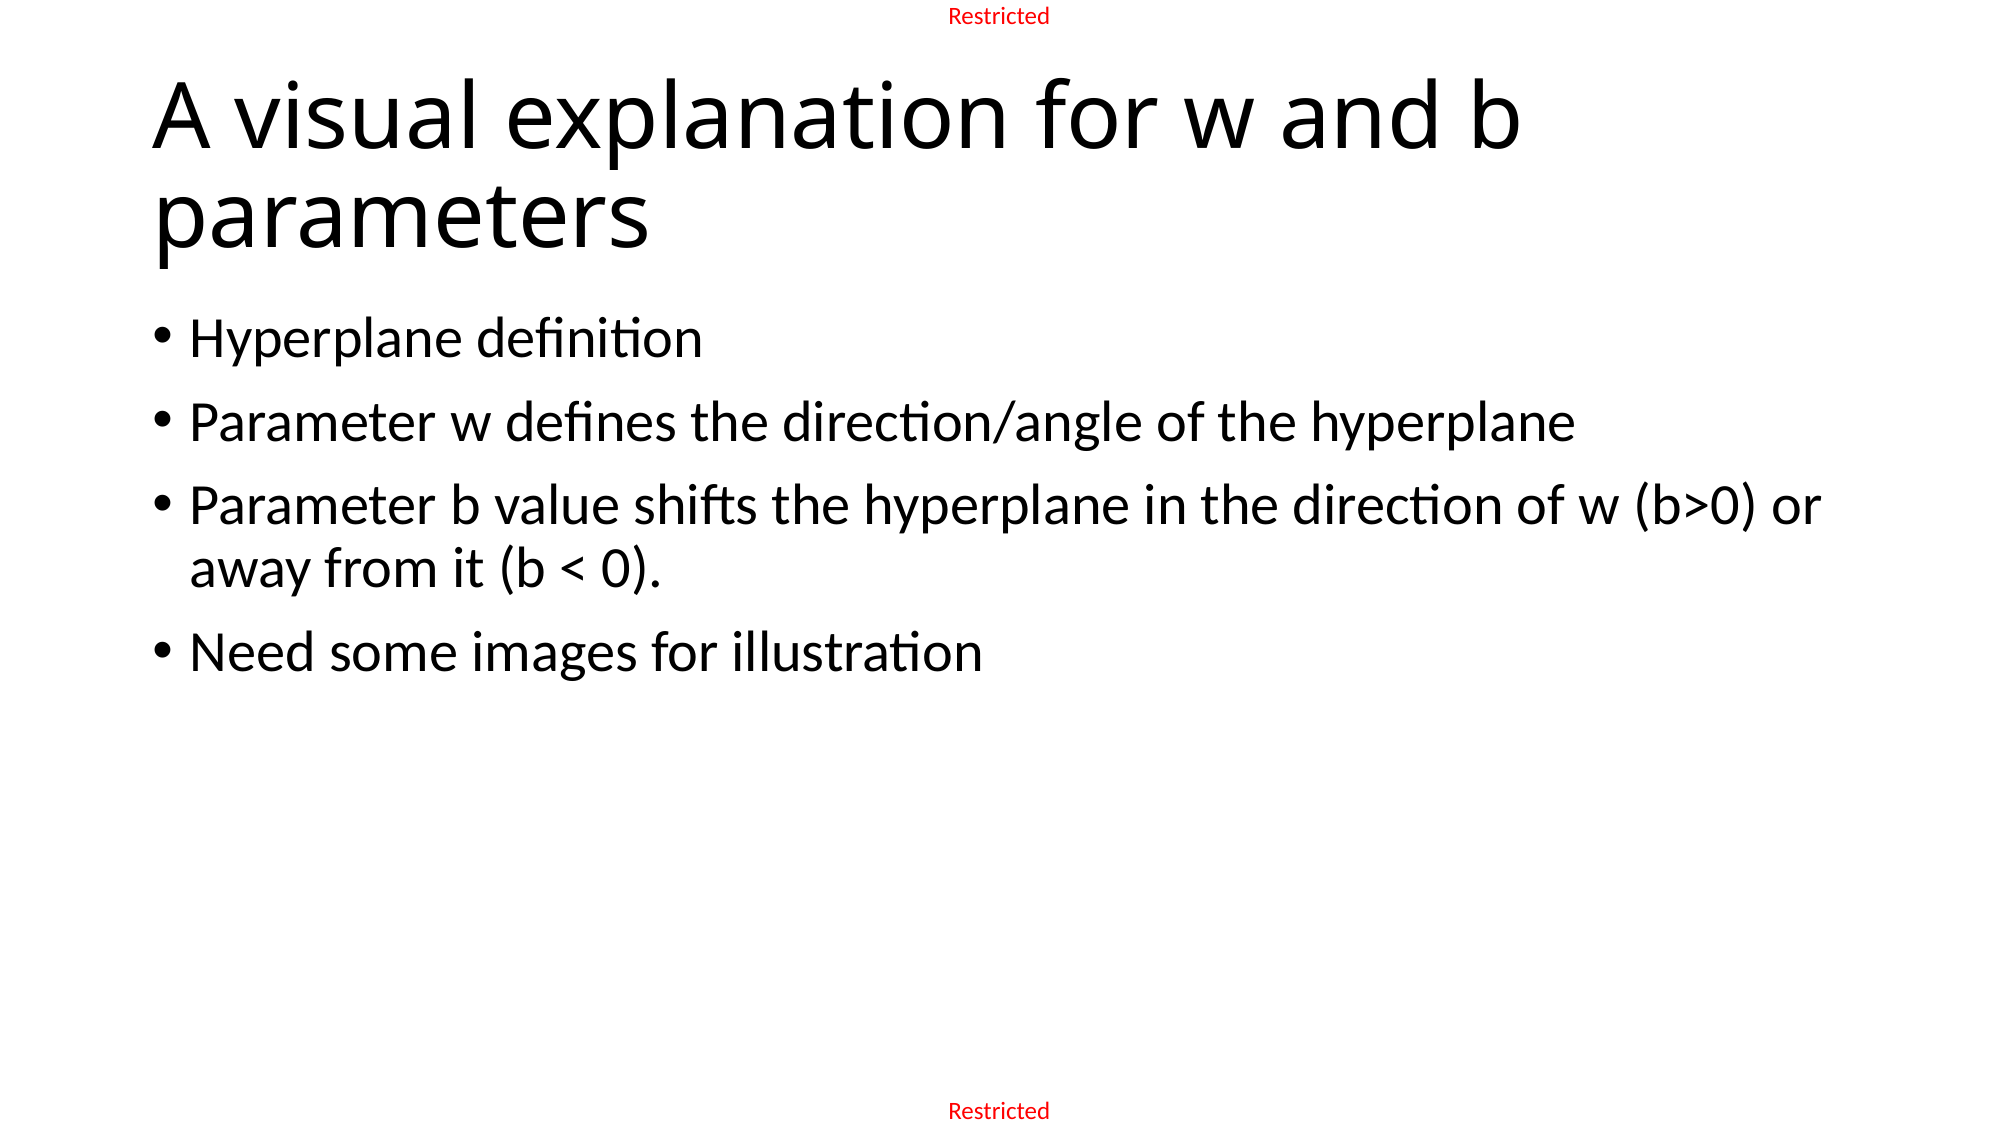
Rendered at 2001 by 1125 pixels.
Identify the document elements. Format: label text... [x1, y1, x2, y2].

list Hyperplane definition Parameter w defines the direction/angle of the hyperplane Parameter b value shifts the hyperplane in the direction of w (b>0) or away from it (b < 0). Need some images for illustration [137, 299, 1863, 1014]
title A visual explanation for w and b parameters [137, 59, 1863, 278]
